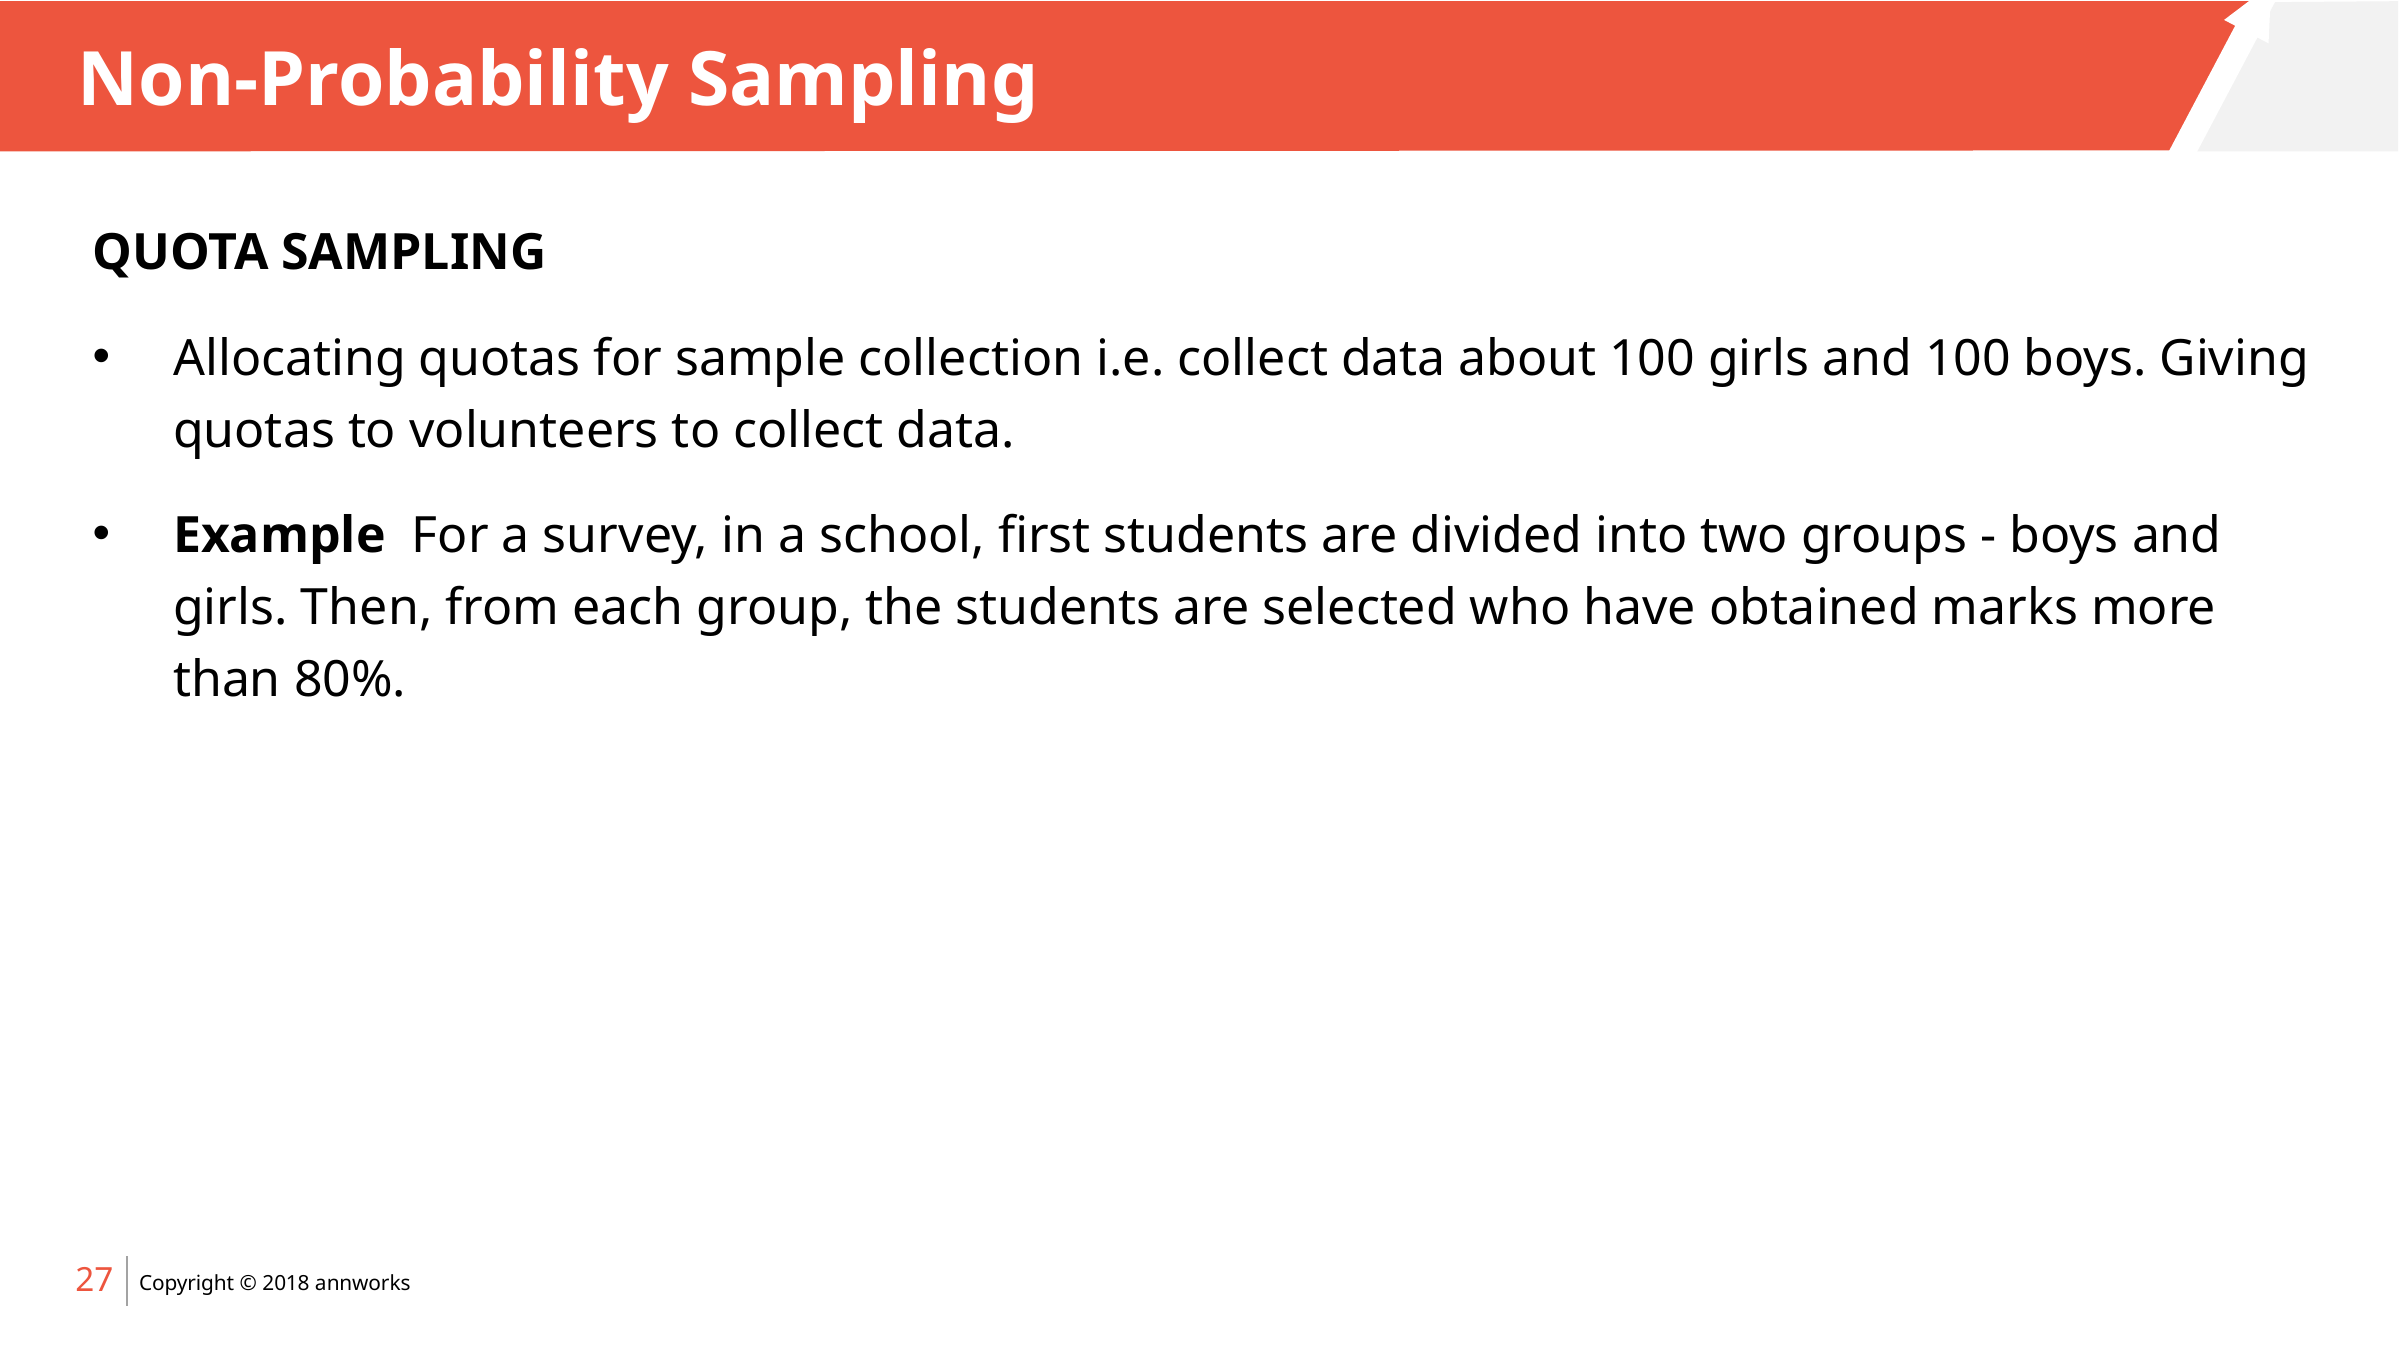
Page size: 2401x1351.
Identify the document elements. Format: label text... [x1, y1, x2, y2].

slide_number 27 [75, 1260, 117, 1302]
text_box QUOTA SAMPLING Allocating quotas for sample collection i.e. collect data about 100 girls and 100 boys. Giving quotas to volunteers to collect data. Example For a survey, in a school, first students are divided into two groups - boys and girls. Then, from each group, the students are selected who have obtained marks more than 80%. [77, 200, 2328, 1231]
title Non-Probability Sampling [77, 24, 2328, 126]
